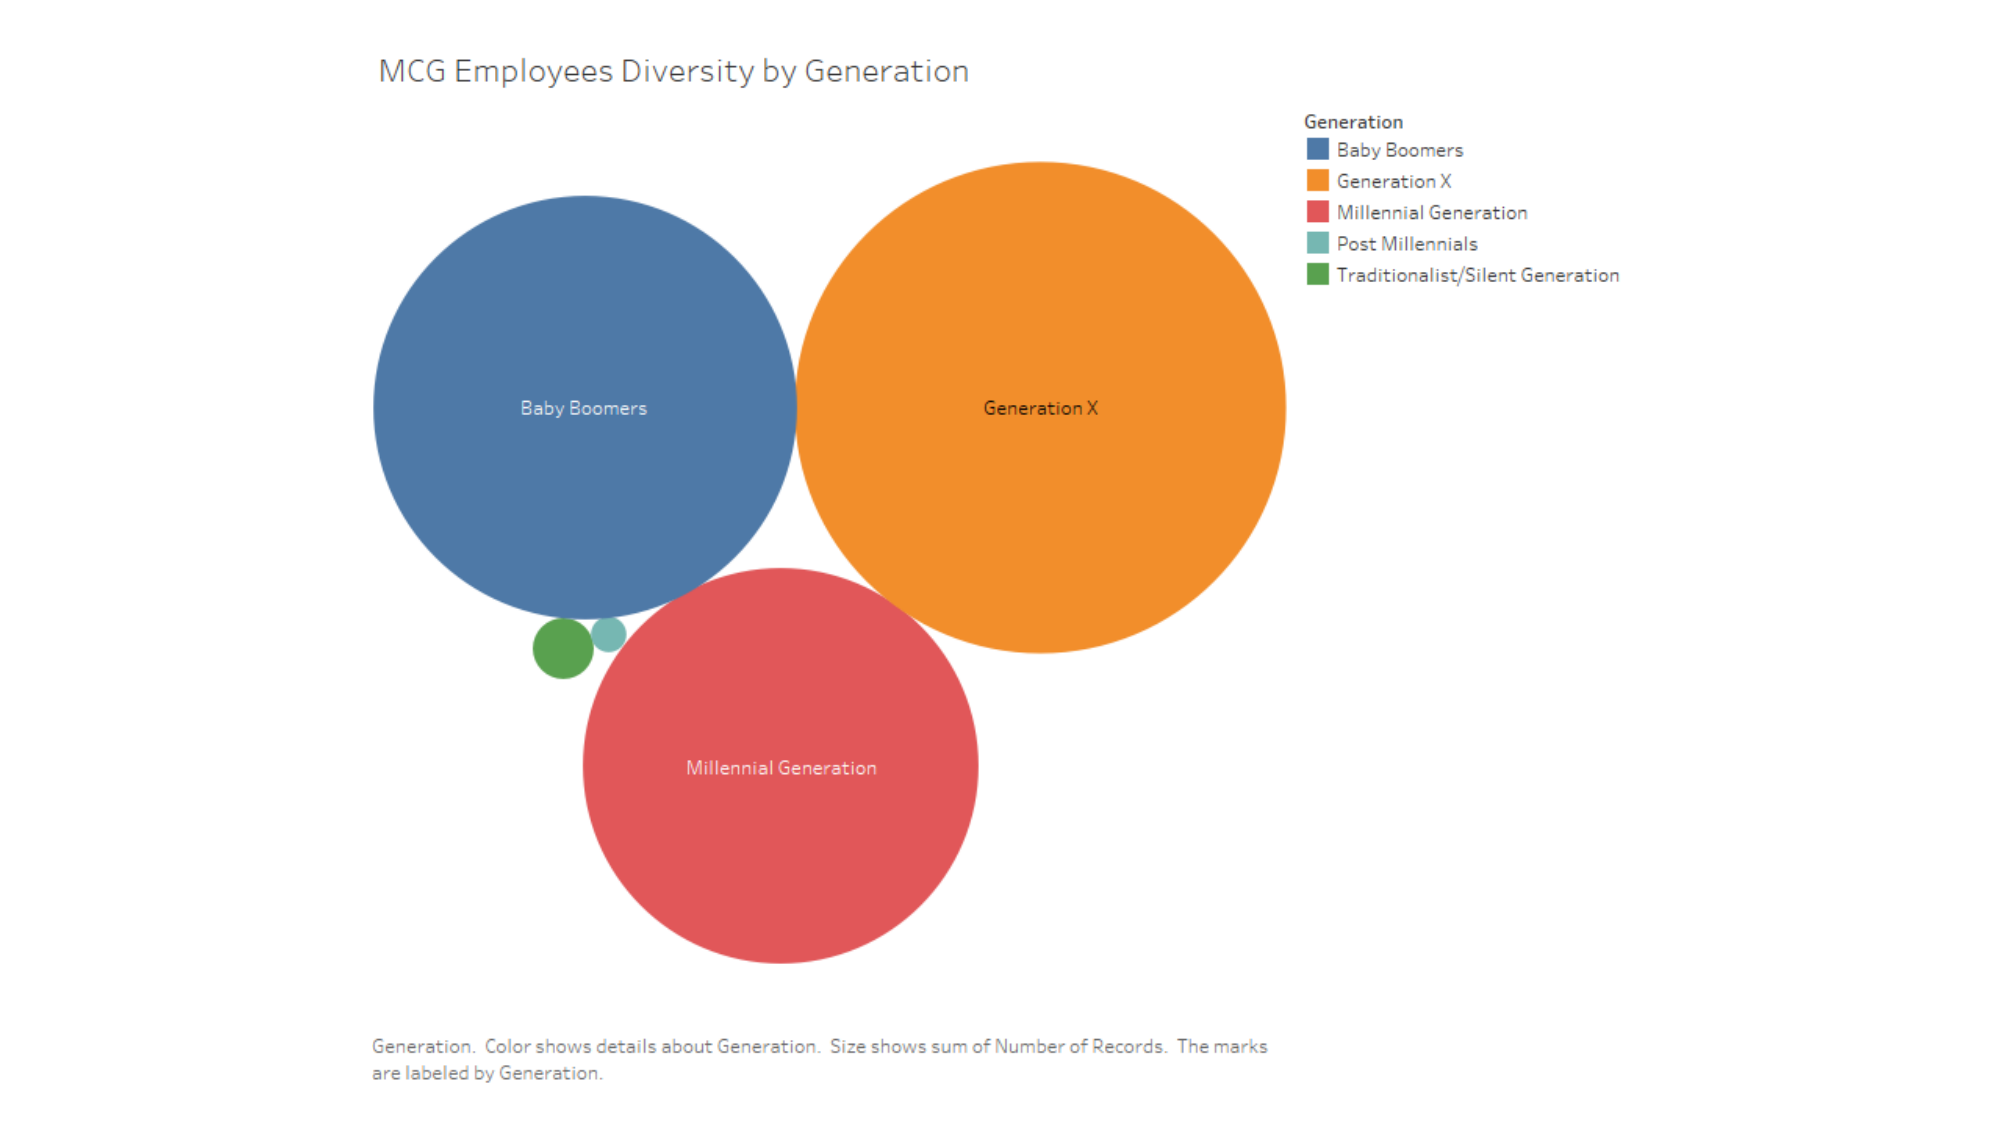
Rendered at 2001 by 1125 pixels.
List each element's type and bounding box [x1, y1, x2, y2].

picture [372, 38, 1628, 1086]
